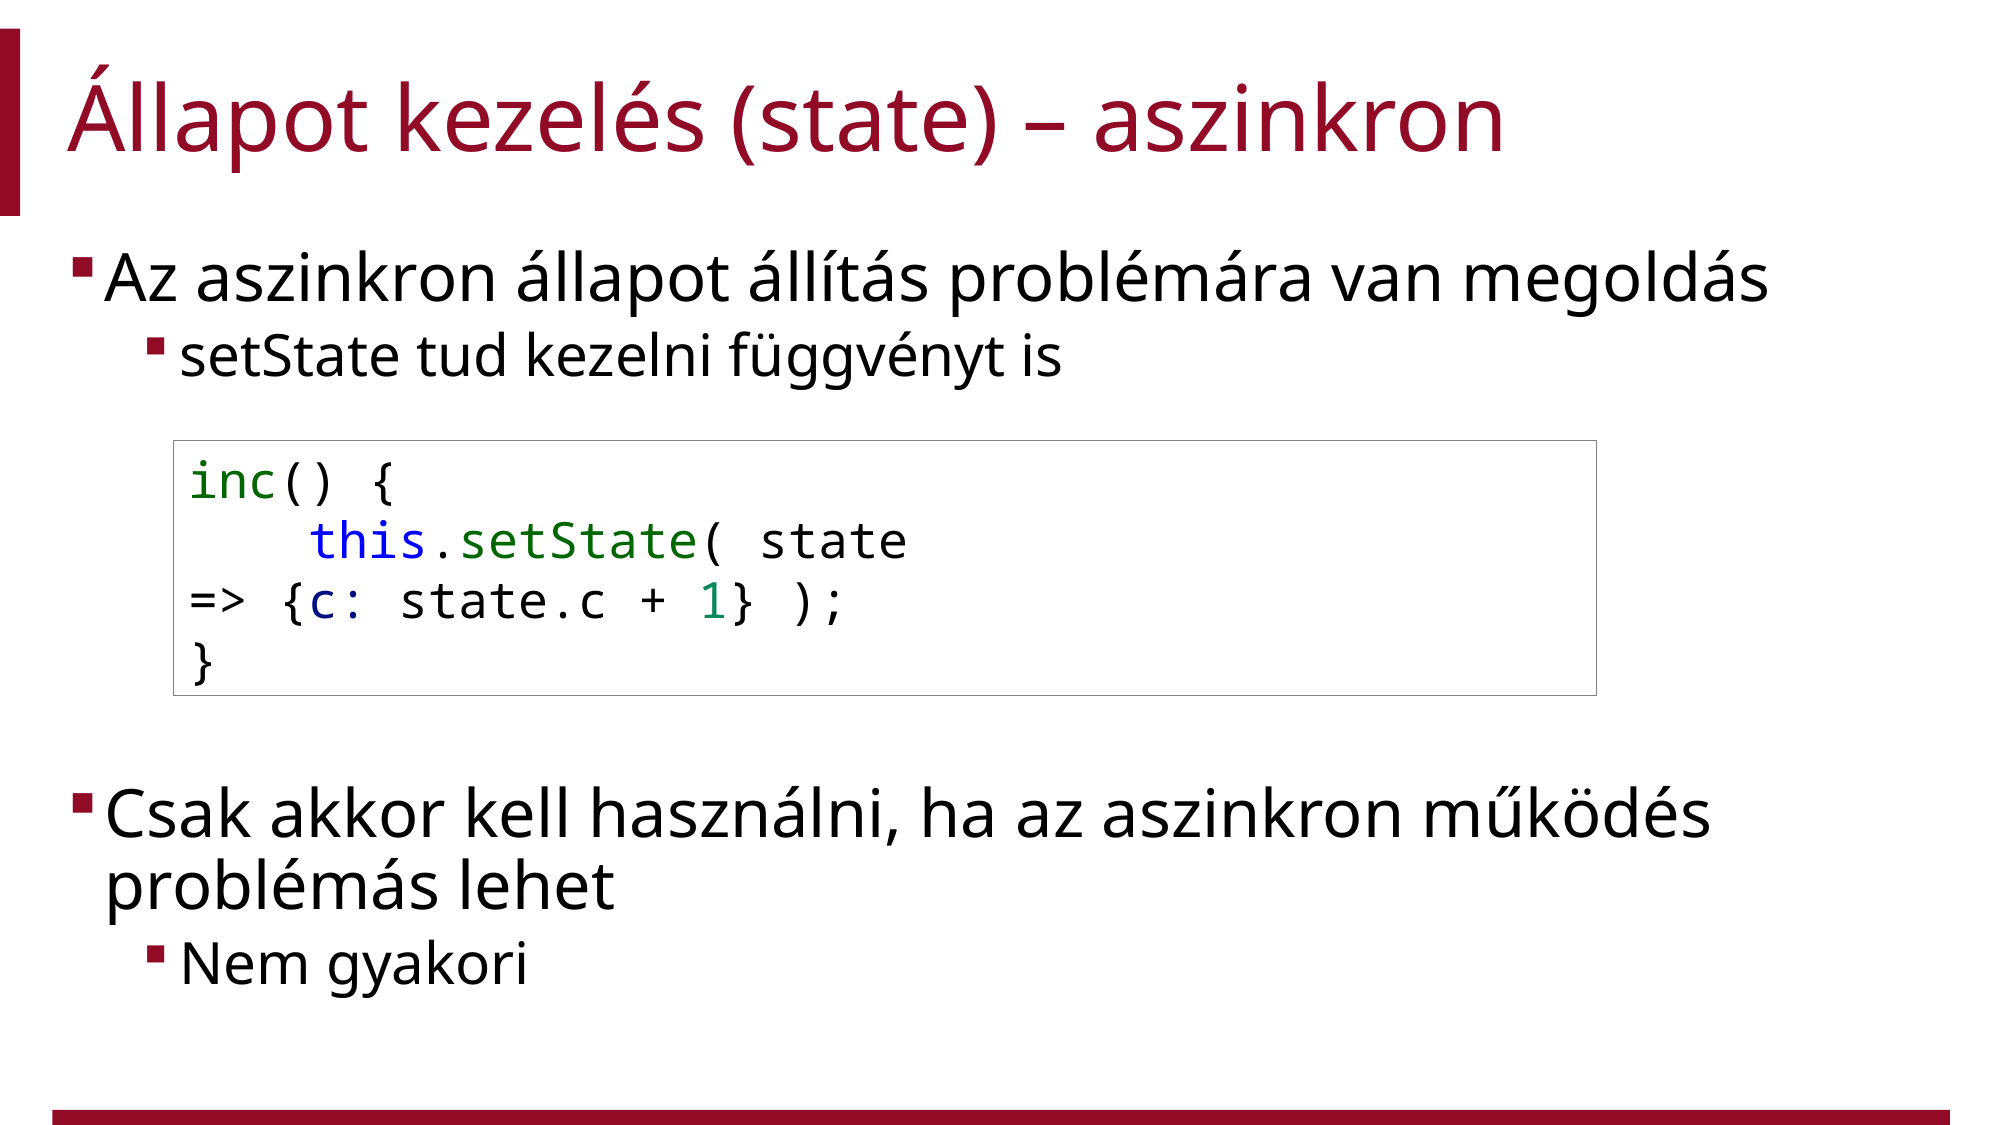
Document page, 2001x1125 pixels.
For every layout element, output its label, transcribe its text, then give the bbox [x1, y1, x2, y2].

text_box inc() { this.setState( state => {c: state.c + 1} ); } [173, 440, 1597, 696]
title Állapot kezelés (state) – aszinkron [52, 28, 1950, 216]
list Az aszinkron állapot állítás problémára van megoldás setState tud kezelni függvényt is Csak akkor kell használni, ha az aszinkron működés problémás lehet Nem gyakori [52, 236, 1950, 1079]
